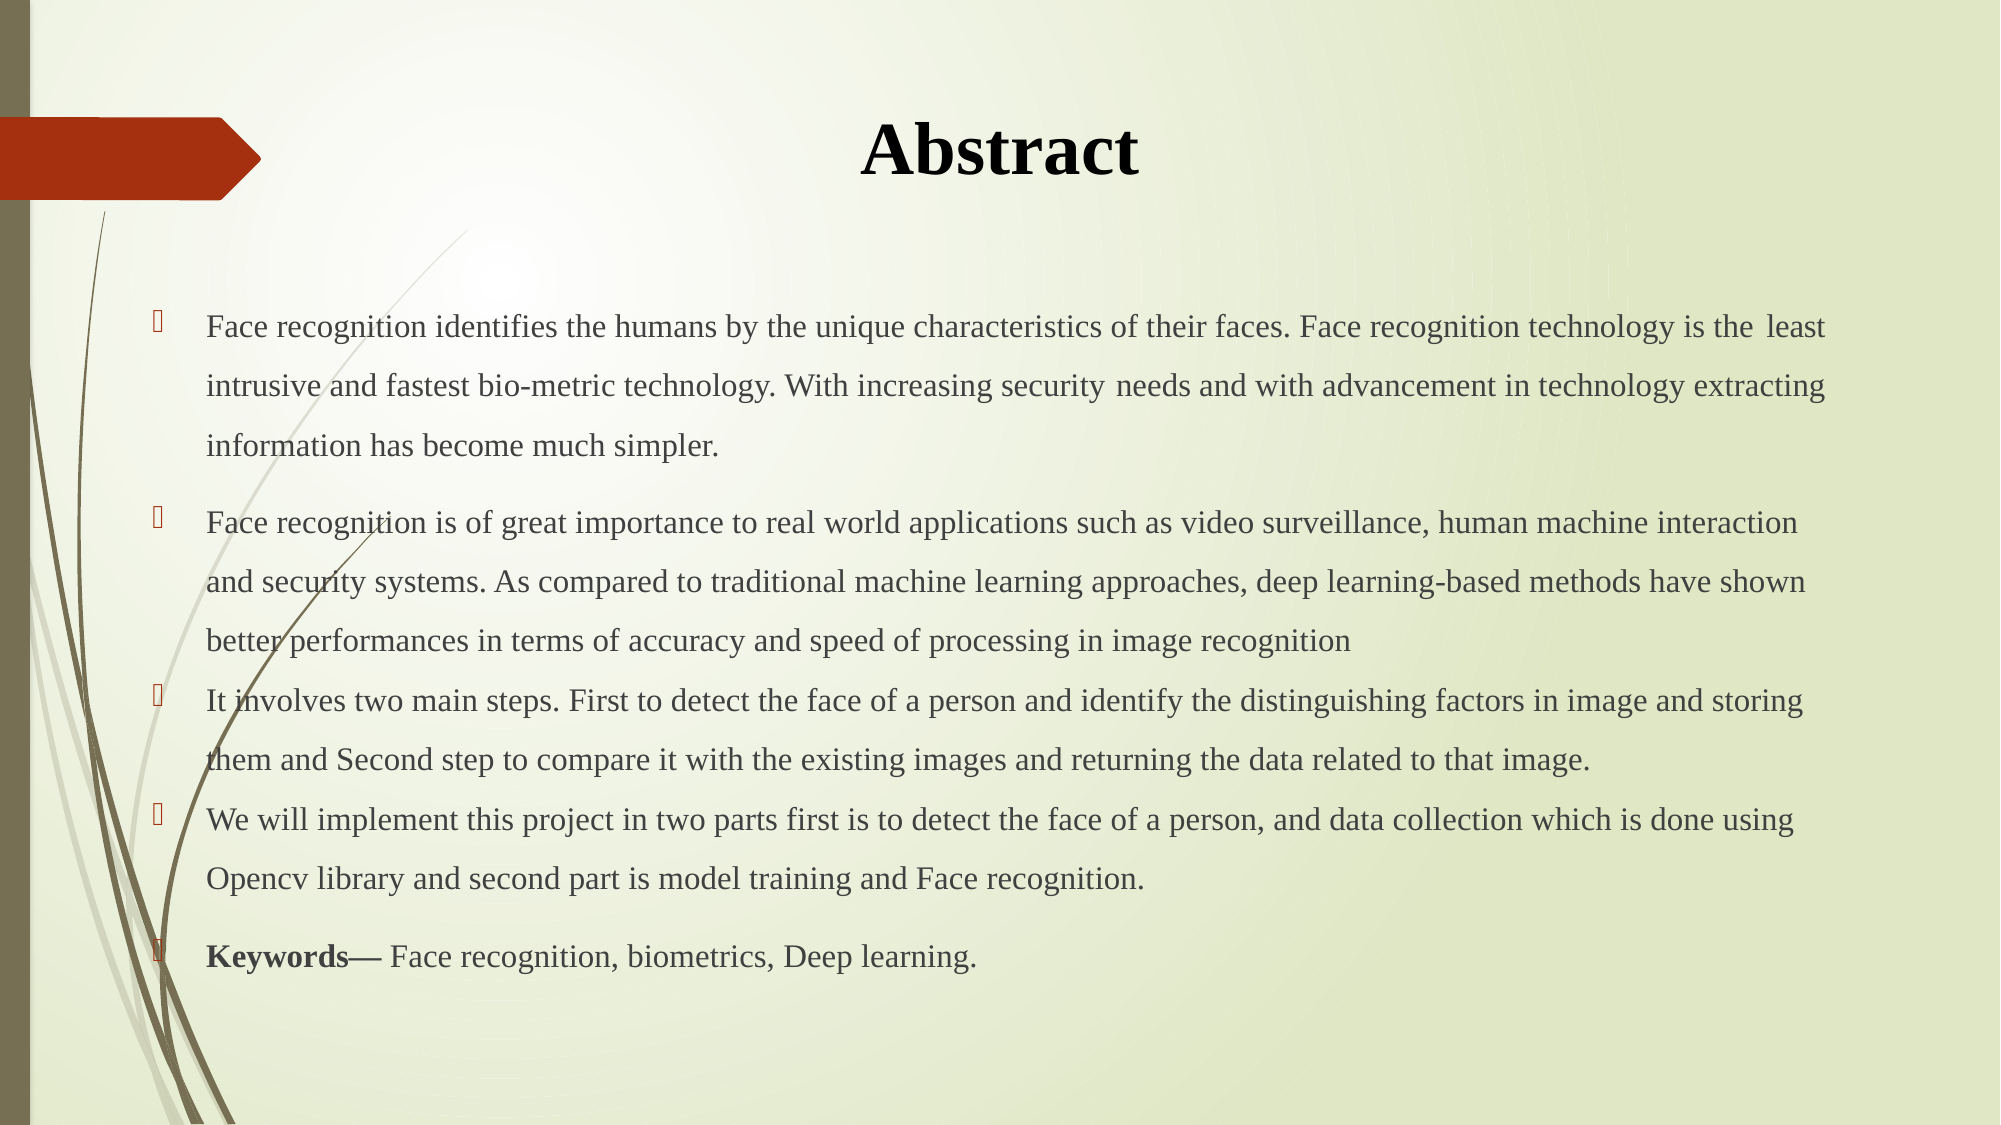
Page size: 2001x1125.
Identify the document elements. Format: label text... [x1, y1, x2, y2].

title Abstract [269, 91, 1731, 277]
list Face recognition identifies the humans by the unique characteristics of their faces. Face recognition technology is the least intrusive and fastest bio-metric technology. With increasing security needs and with advancement in technology extracting information has become much simpler. Face recognition is of great importance to real world applications such as video surveillance, human machine interaction and security systems. As compared to traditional machine learning approaches, deep learning-based methods have shown better performances in terms of accuracy and speed of processing in image recognition It involves two main steps. First to detect the face of a person and identify the distinguishing factors in image and storing them and Second step to compare it with the existing images and returning the data related to that image. We will implement this project in two parts first is to detect the face of a person, and data collection which is done using Opencv library and second part is model training and Face recognition. Keywords— Face recognition, biometrics, Deep learning. [137, 277, 1863, 992]
